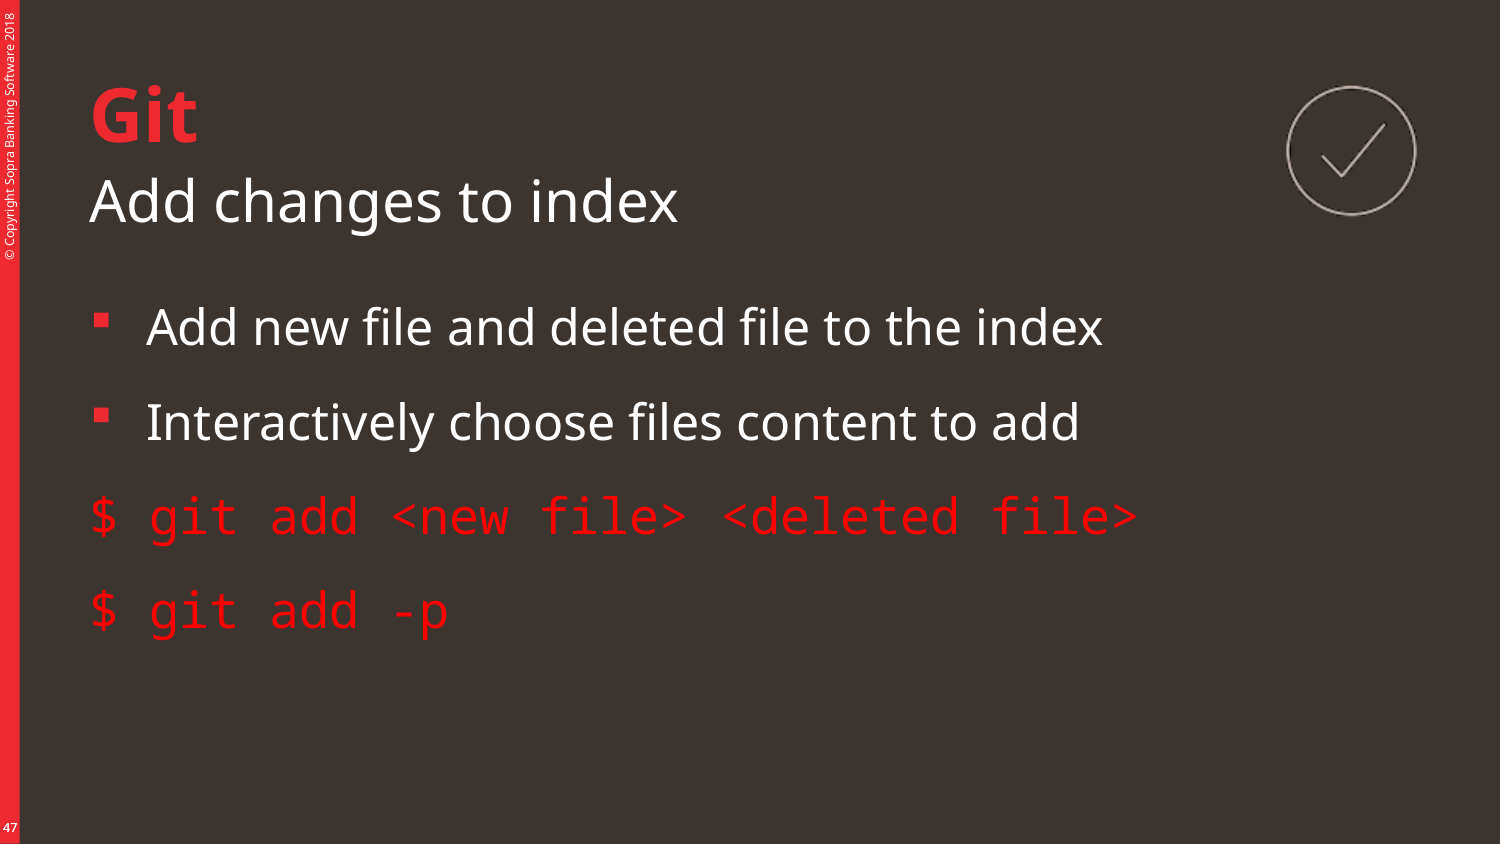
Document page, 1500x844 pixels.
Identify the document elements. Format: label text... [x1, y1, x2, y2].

list Add new file and deleted file to the index Interactively choose files content to add $ git add <new file> <deleted file> $ git add -p [75, 292, 1313, 810]
title Git [75, 66, 1425, 161]
list Add changes to index [75, 161, 1282, 225]
picture [1282, 83, 1426, 219]
